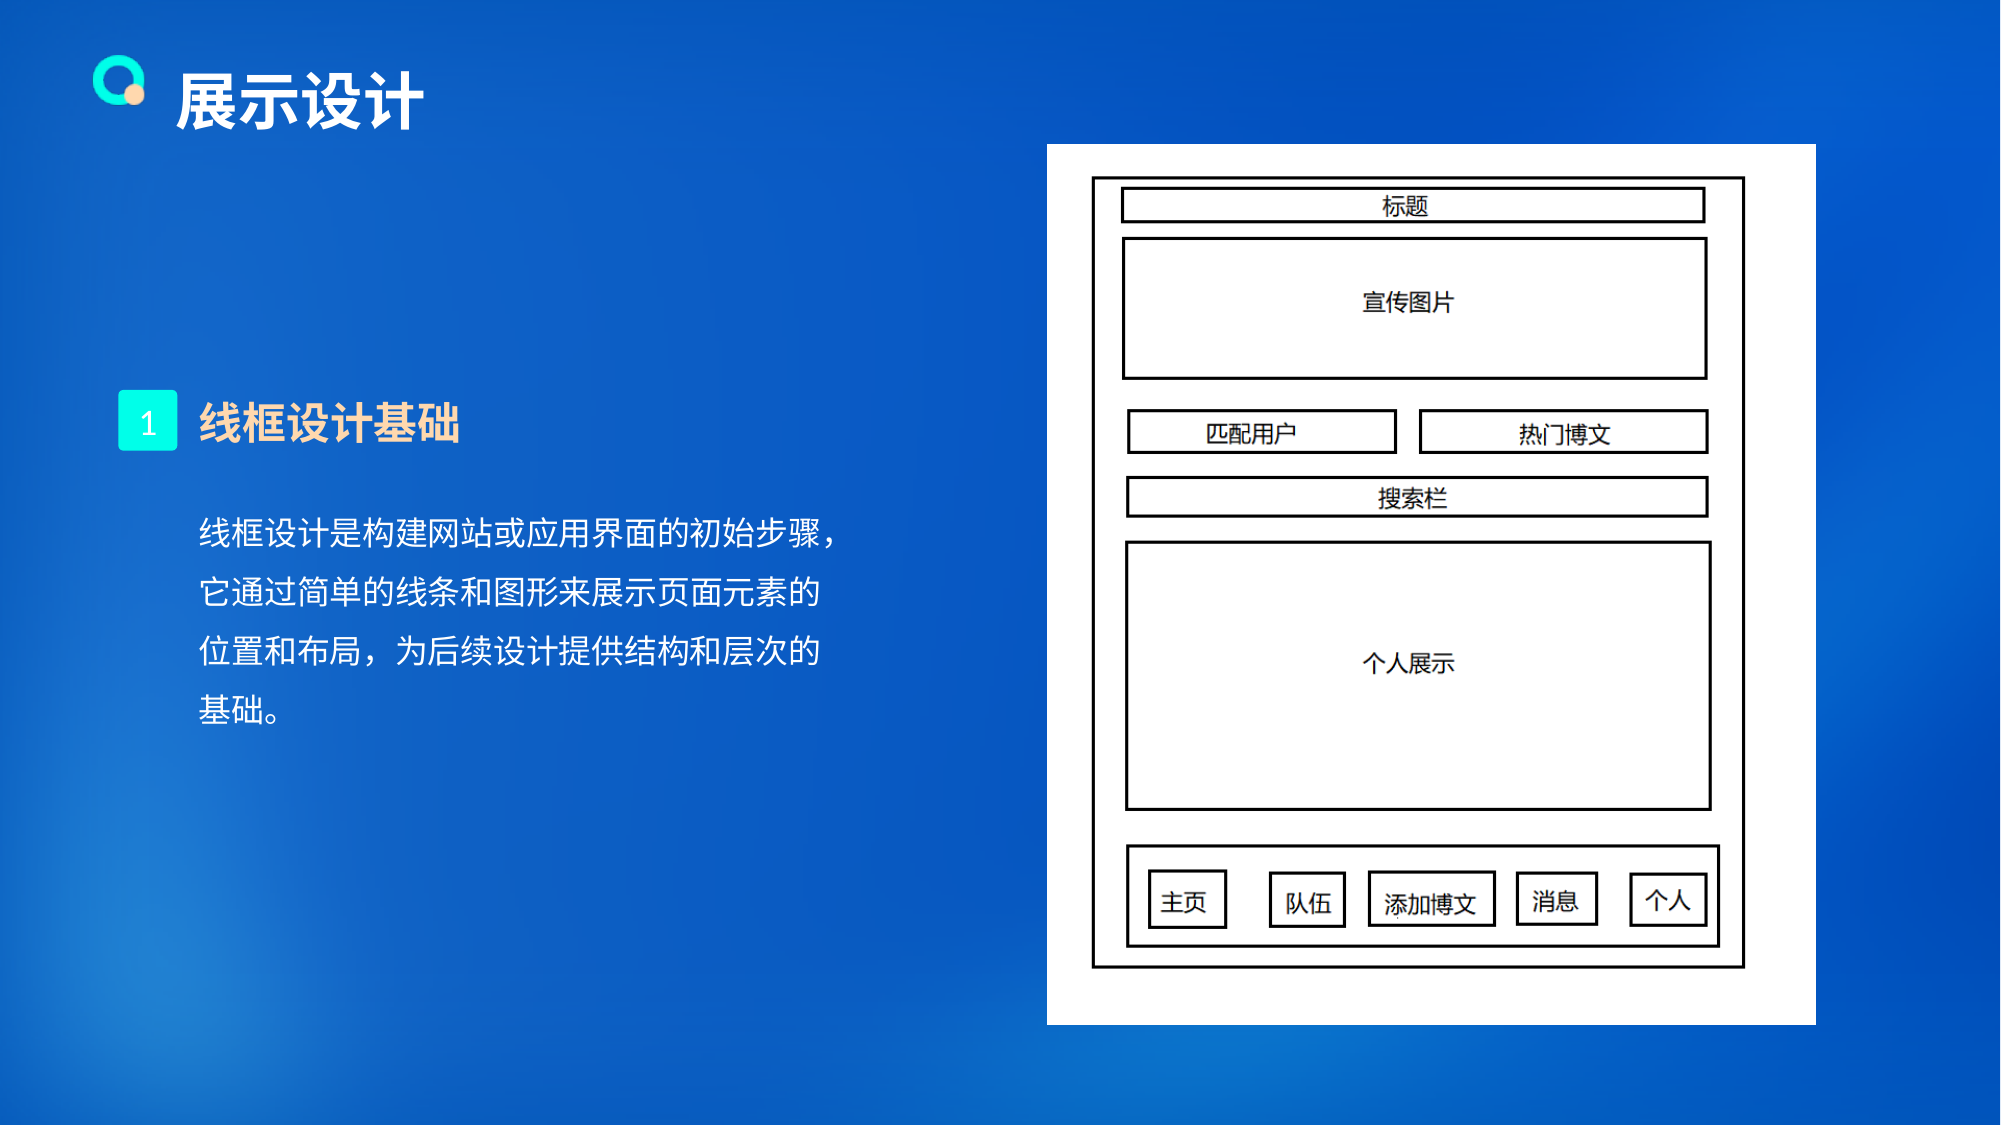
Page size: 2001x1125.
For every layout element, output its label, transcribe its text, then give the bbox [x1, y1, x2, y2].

picture [0, 0, 2001, 1125]
text_box 1 [116, 387, 180, 453]
text_box 展示设计 [159, 15, 1700, 147]
text_box 线框设计基础 线框设计是构建网站或应用界面的初始步骤，它通过简单的线条和图形来展示页面元素的位置和布局，为后续设计提供结构和层次的基础。 [182, 386, 851, 739]
